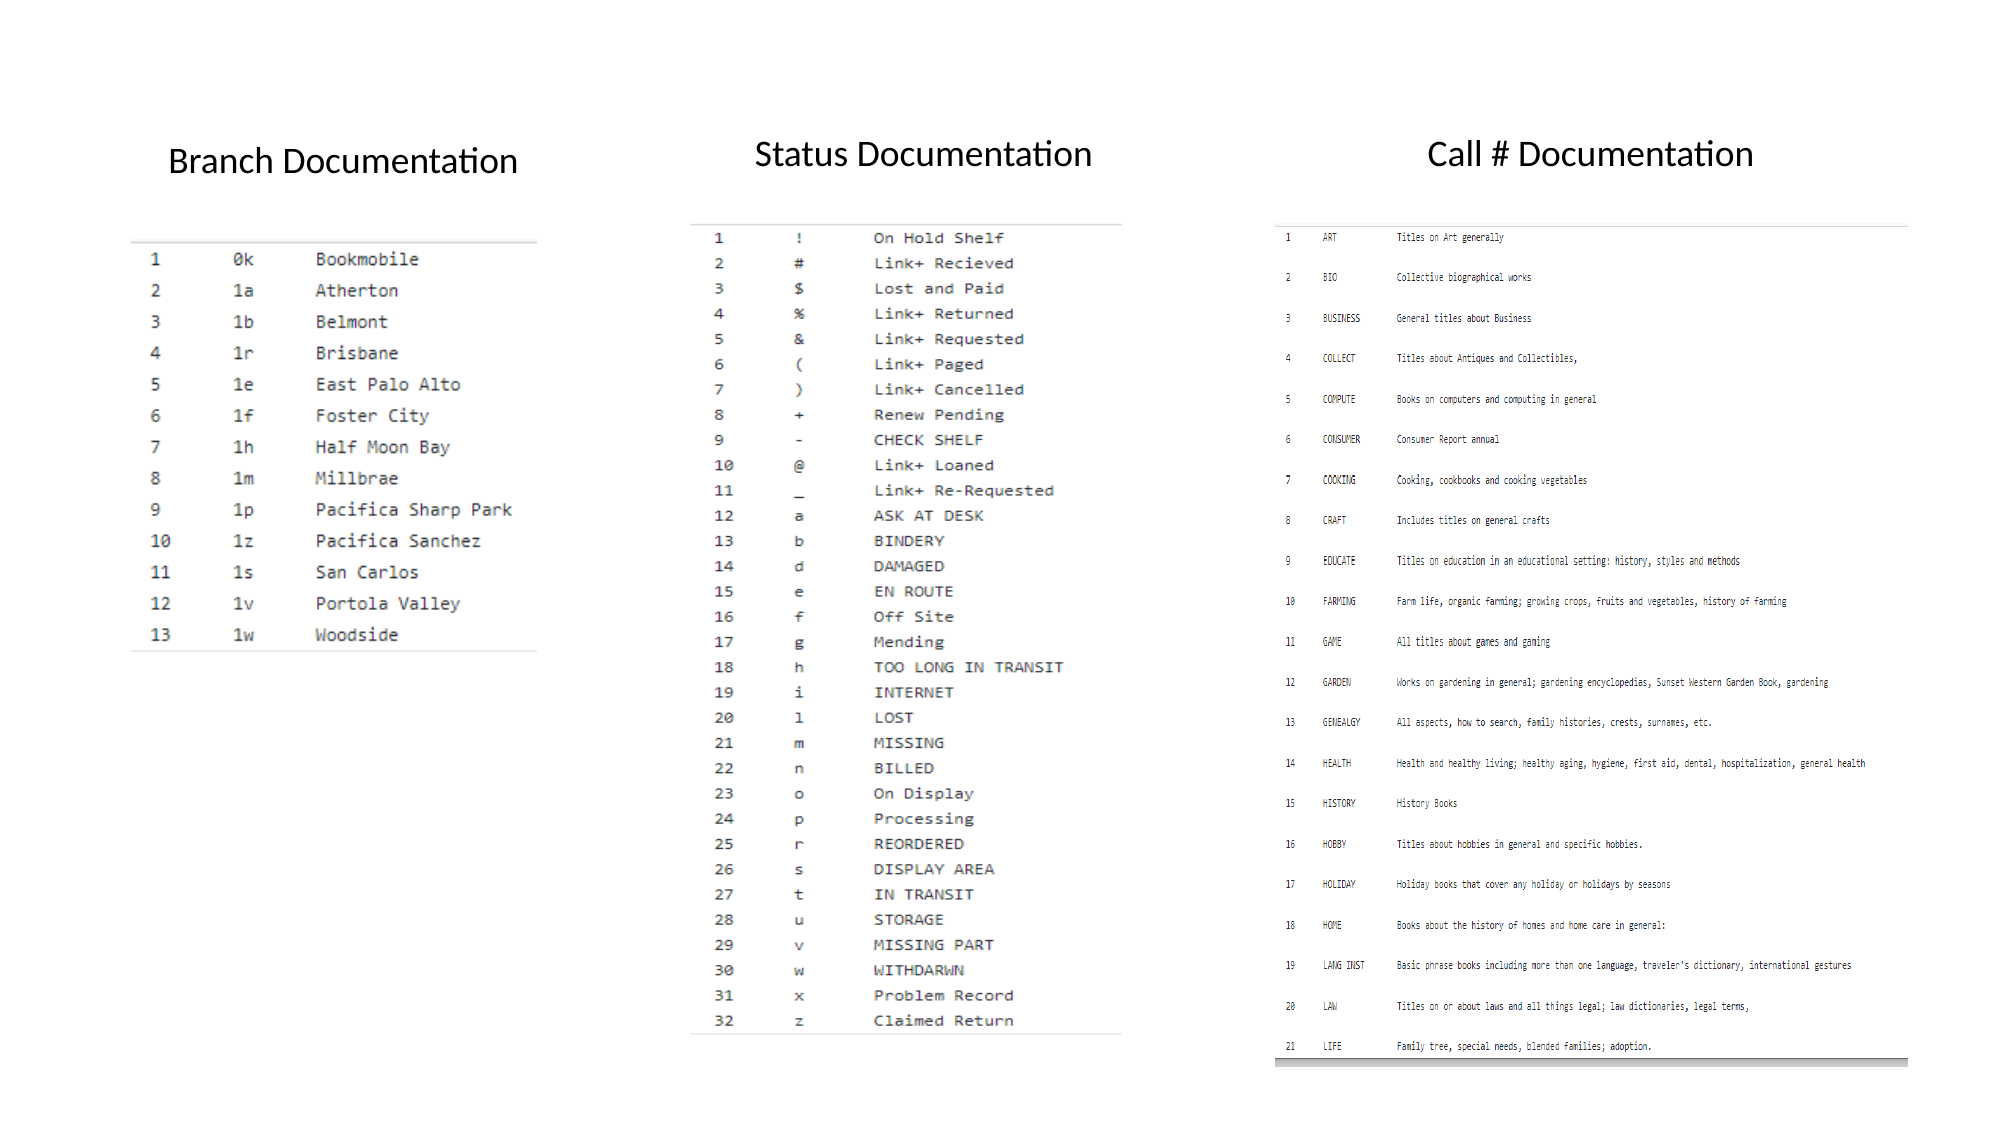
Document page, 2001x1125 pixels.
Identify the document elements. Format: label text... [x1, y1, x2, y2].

text_box Call # Documentation [1412, 122, 1770, 182]
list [131, 239, 537, 660]
picture [1275, 223, 1908, 1067]
text_box Branch Documentation [153, 128, 534, 189]
picture [690, 223, 1122, 1036]
text_box Status Documentation [740, 122, 1109, 182]
